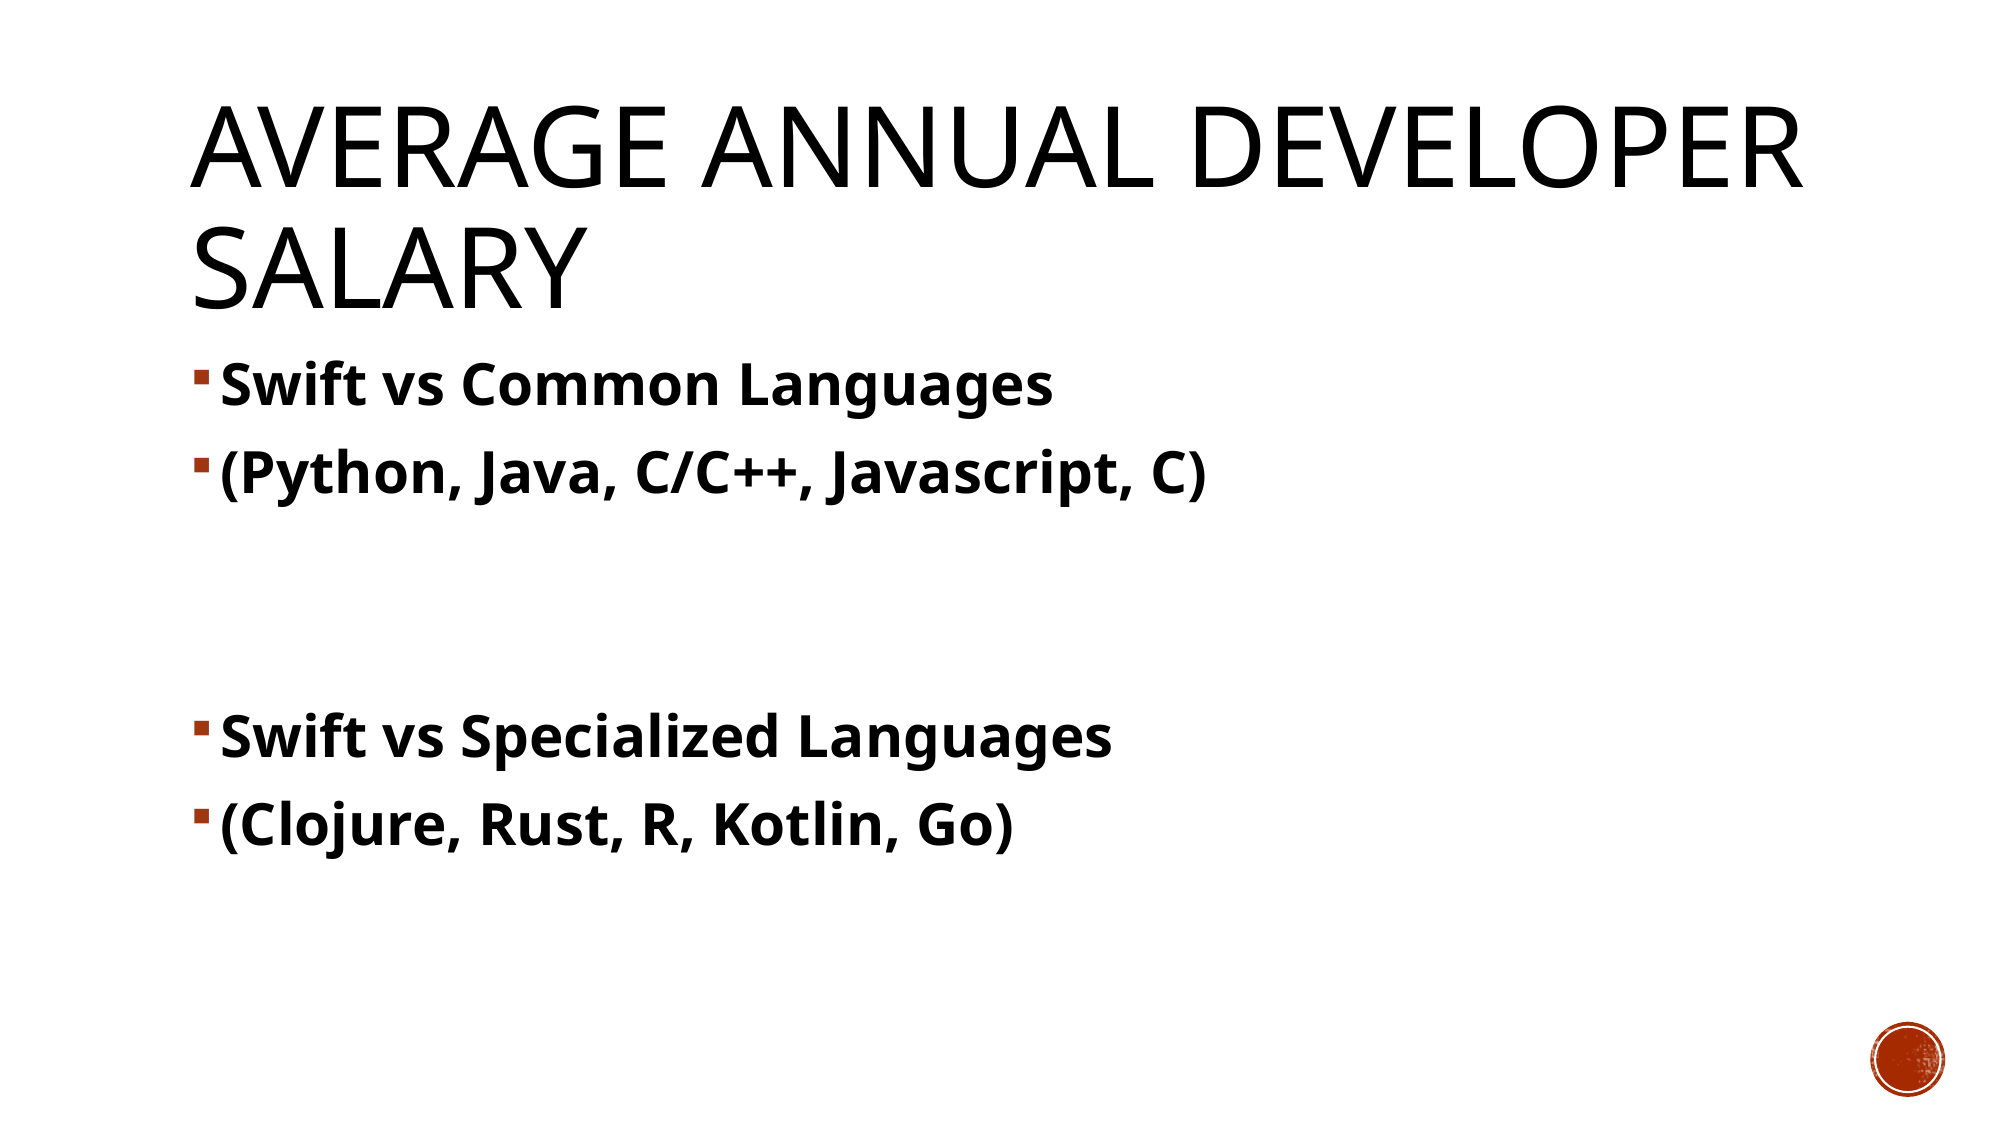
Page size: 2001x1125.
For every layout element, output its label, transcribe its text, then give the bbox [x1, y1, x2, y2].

list Swift vs Common Languages (Python, Java, C/C++, Javascript, C) Swift vs Specialized Languages (Clojure, Rust, R, Kotlin, Go) [175, 348, 1826, 1013]
title Average Annual Developer Salary [175, 79, 1826, 344]
